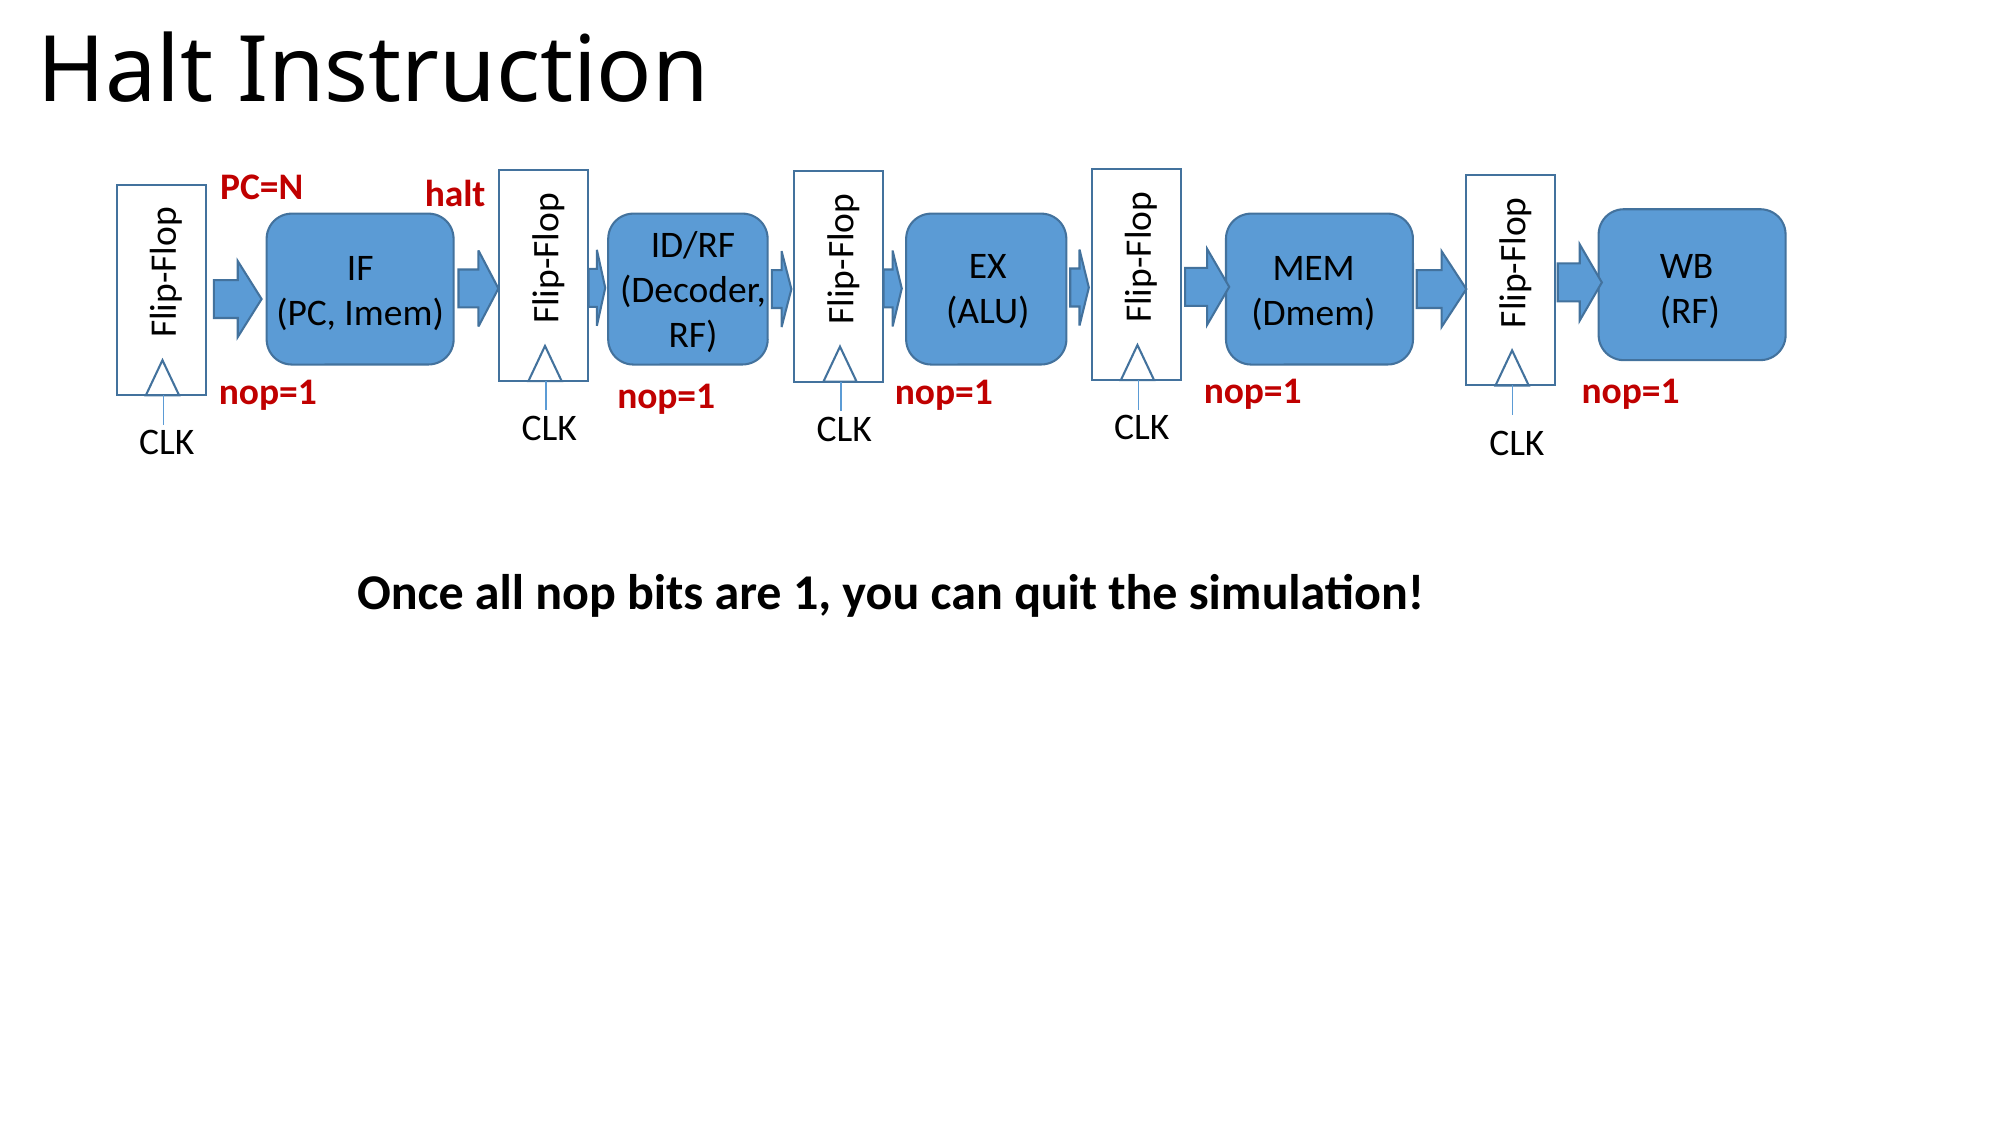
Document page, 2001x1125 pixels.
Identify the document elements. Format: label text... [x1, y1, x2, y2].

text_box [116, 184, 207, 396]
text_box [785, 260, 793, 318]
text_box CLK [1099, 394, 1185, 455]
text_box CLK [801, 396, 887, 457]
text_box [457, 250, 498, 327]
text_box EX (ALU) [931, 234, 1045, 339]
text_box [587, 249, 607, 327]
text_box [212, 257, 263, 341]
text_box Flip-Flop [513, 178, 574, 339]
text_box [265, 341, 455, 366]
text_box CLK [1474, 410, 1560, 471]
text_box [1556, 240, 1604, 325]
text_box [1597, 208, 1787, 362]
text_box MEM (Dmem) [1236, 235, 1391, 341]
text_box Flip-Flop [808, 178, 869, 340]
text_box [882, 250, 903, 327]
text_box [1119, 342, 1156, 382]
text_box CLK [506, 395, 592, 456]
text_box [1415, 247, 1465, 331]
text_box Flip-Flop [130, 192, 191, 353]
text_box Flip-Flop [1480, 182, 1541, 343]
text_box WB (RF) [1645, 233, 1735, 339]
text_box PC=N [205, 154, 319, 214]
text_box [526, 343, 564, 383]
title Halt Instruction [22, 17, 1748, 236]
text_box Once all nop bits are 1, you can quit the simulation! [342, 551, 2000, 747]
text_box [144, 357, 181, 397]
text_box [905, 212, 1068, 366]
text_box [498, 169, 589, 382]
text_box [1091, 168, 1182, 381]
text_box [793, 170, 884, 383]
text_box nop=1 [602, 363, 731, 424]
text_box ID/RF (Decoder, RF) [601, 212, 785, 363]
text_box CLK [124, 409, 210, 470]
text_box nop=1 [880, 359, 1009, 420]
text_box [1465, 174, 1556, 386]
text_box nop=1 [1566, 358, 1695, 419]
text_box [1069, 249, 1090, 326]
text_box nop=1 [204, 359, 332, 420]
text_box IF (PC, Imem) [261, 235, 459, 341]
text_box [1184, 245, 1231, 329]
text_box [265, 212, 455, 235]
text_box halt [410, 161, 501, 222]
text_box Flip-Flop [1105, 177, 1166, 338]
text_box [1493, 347, 1531, 387]
text_box [1224, 212, 1415, 366]
text_box nop=1 [1189, 358, 1317, 419]
text_box [821, 344, 859, 383]
